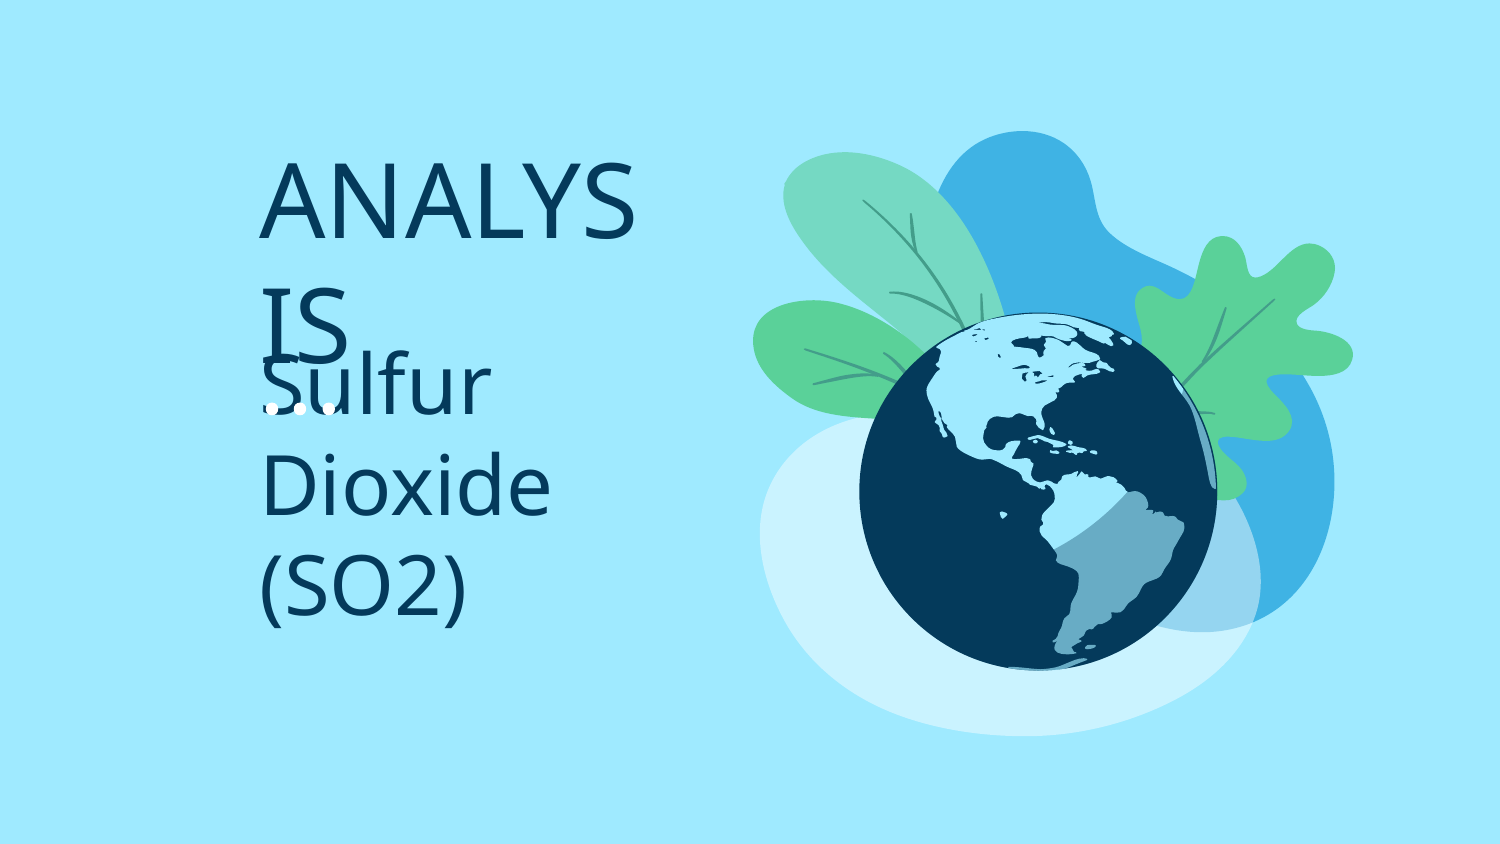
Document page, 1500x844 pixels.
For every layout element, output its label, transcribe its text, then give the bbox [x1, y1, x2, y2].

title Sulfur Dioxide (SO2) [244, 422, 746, 647]
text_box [263, 402, 338, 416]
title ANALYSIS [244, 234, 661, 400]
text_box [751, 130, 1359, 737]
